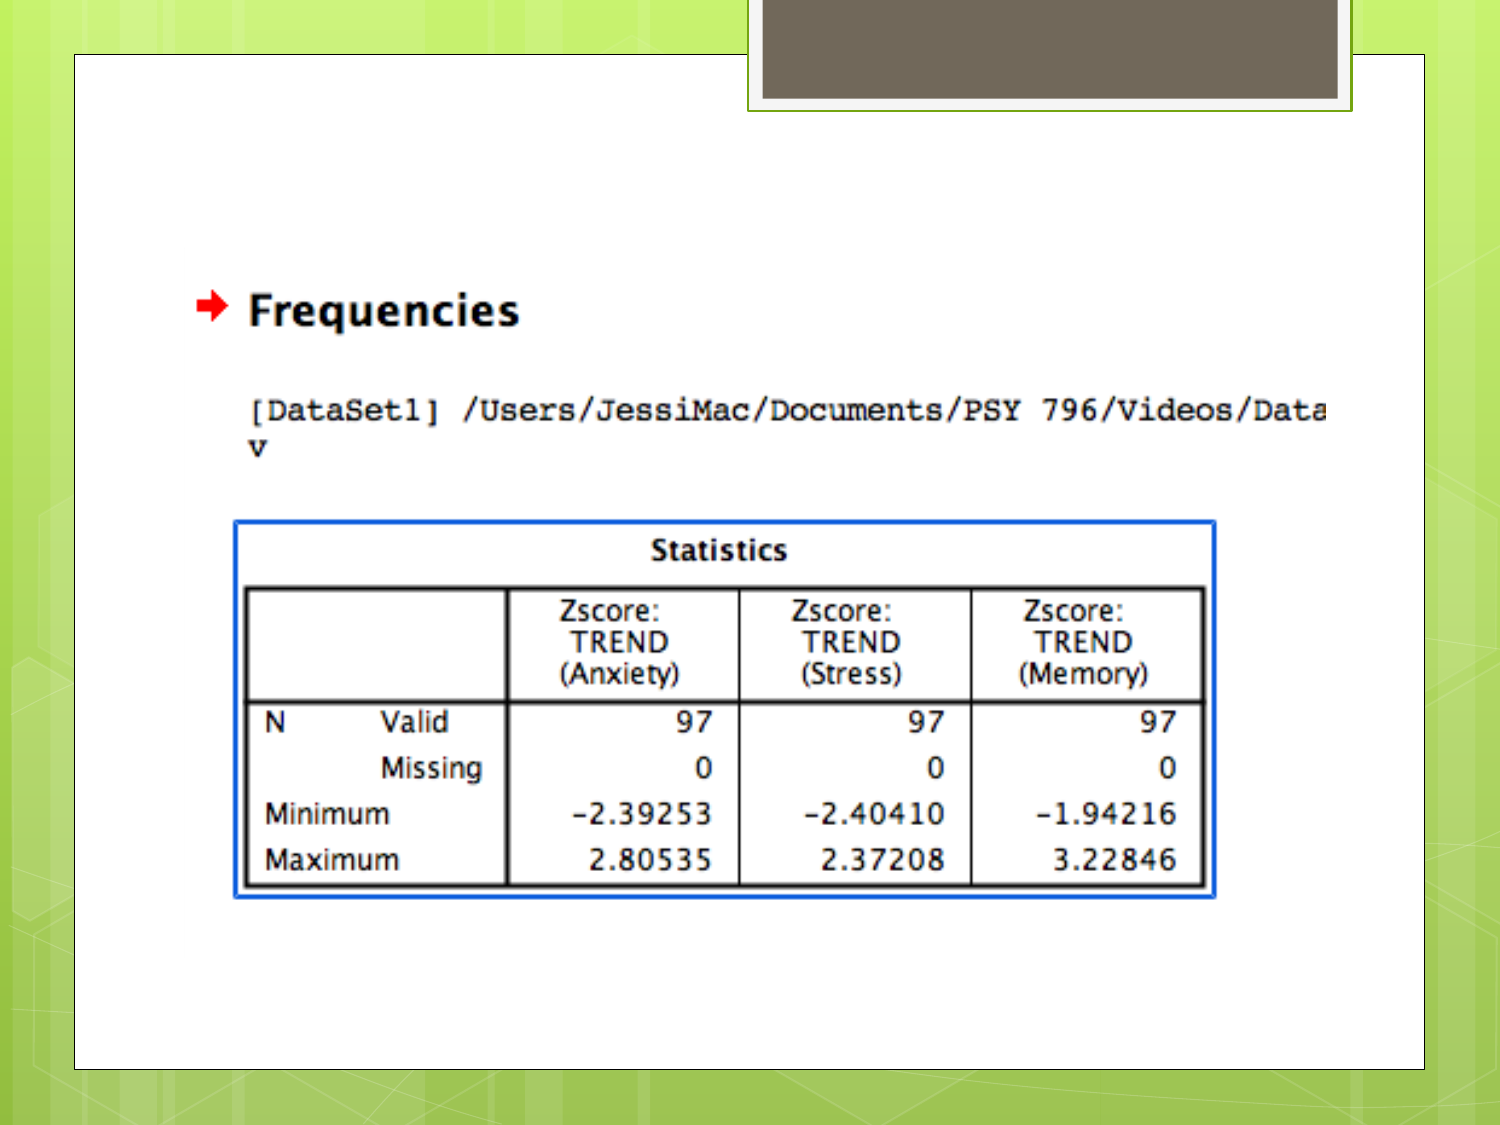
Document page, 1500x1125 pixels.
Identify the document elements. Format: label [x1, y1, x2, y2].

picture [183, 247, 1327, 959]
